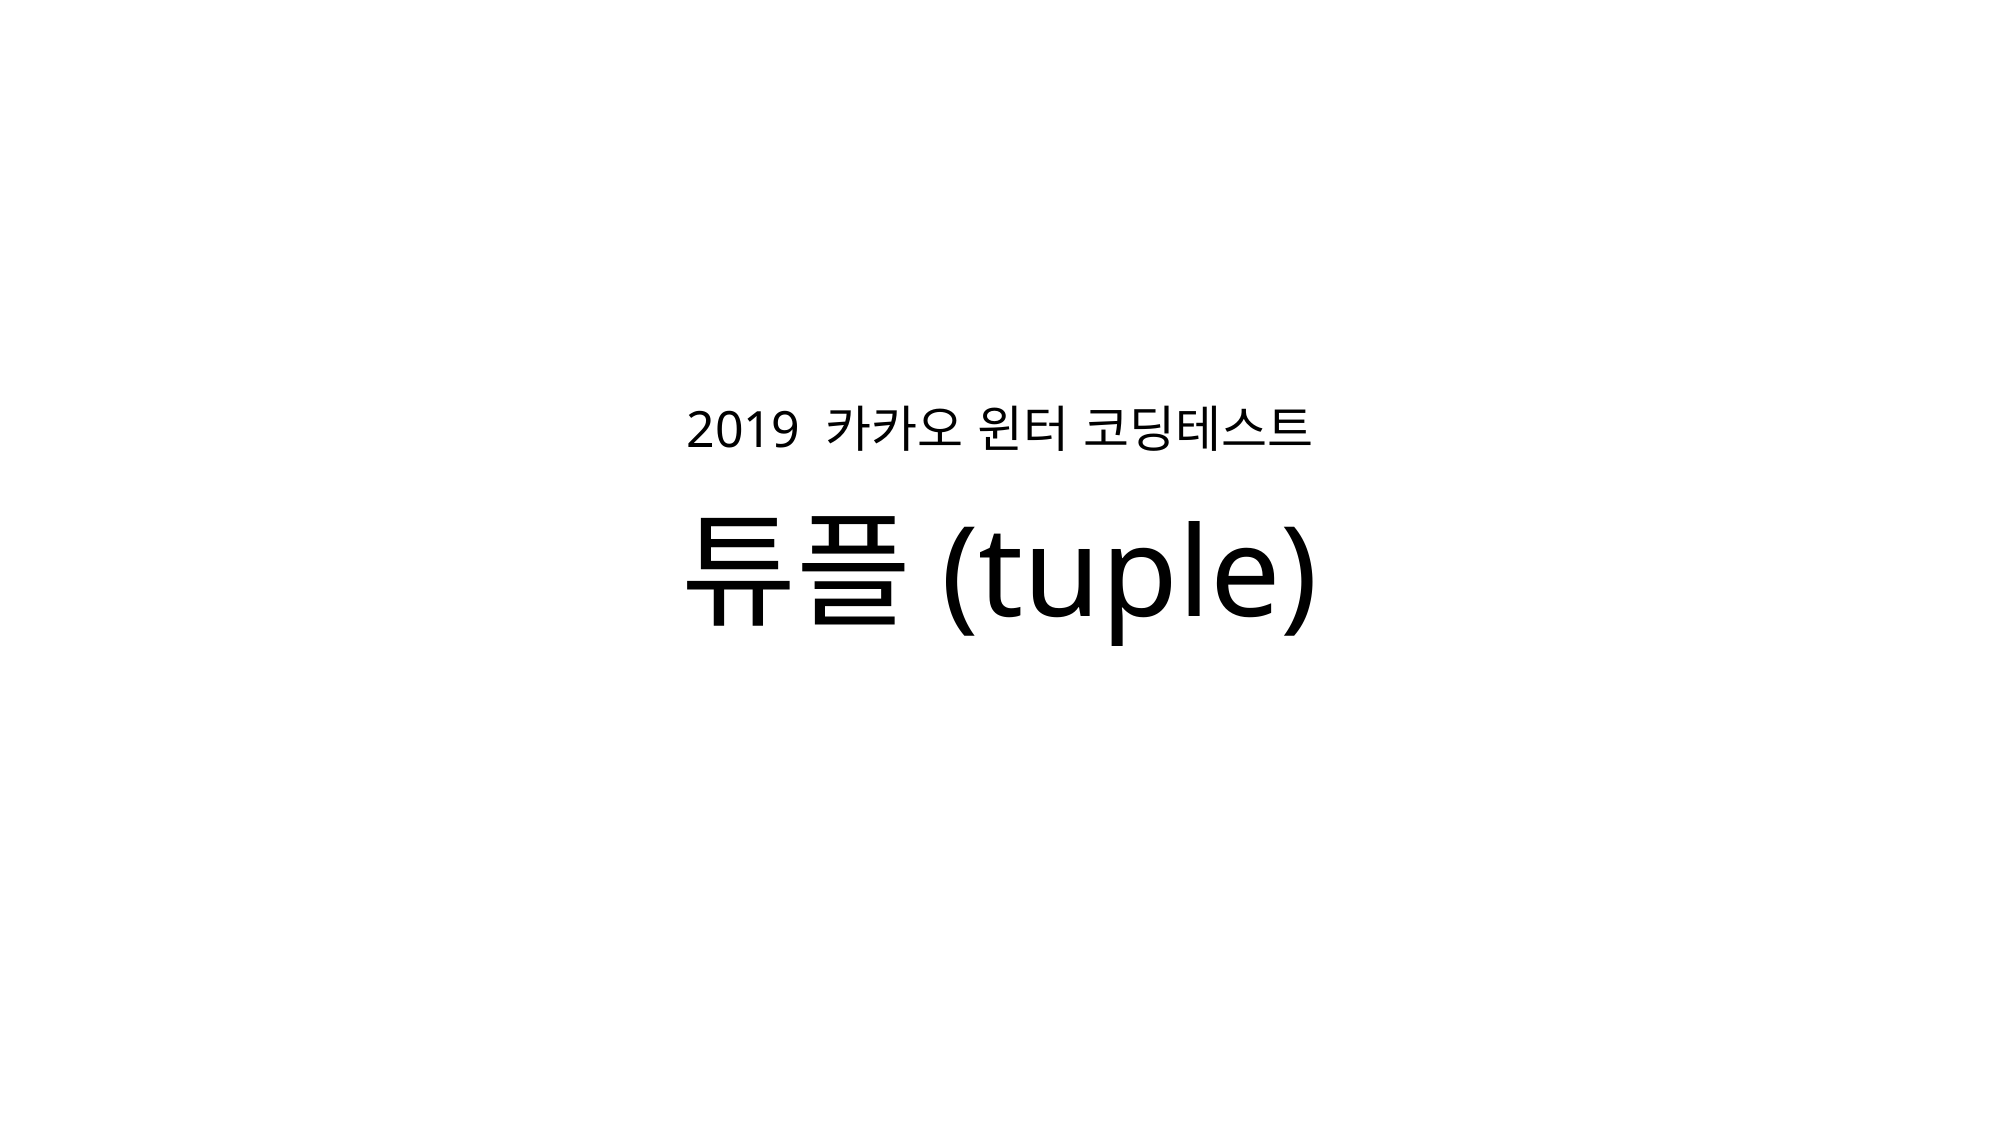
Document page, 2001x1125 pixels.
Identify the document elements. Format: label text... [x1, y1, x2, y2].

title 튜플(tuple) [249, 474, 1750, 652]
subtitle 2019 카카오 윈터 코딩테스트 [249, 396, 1750, 474]
